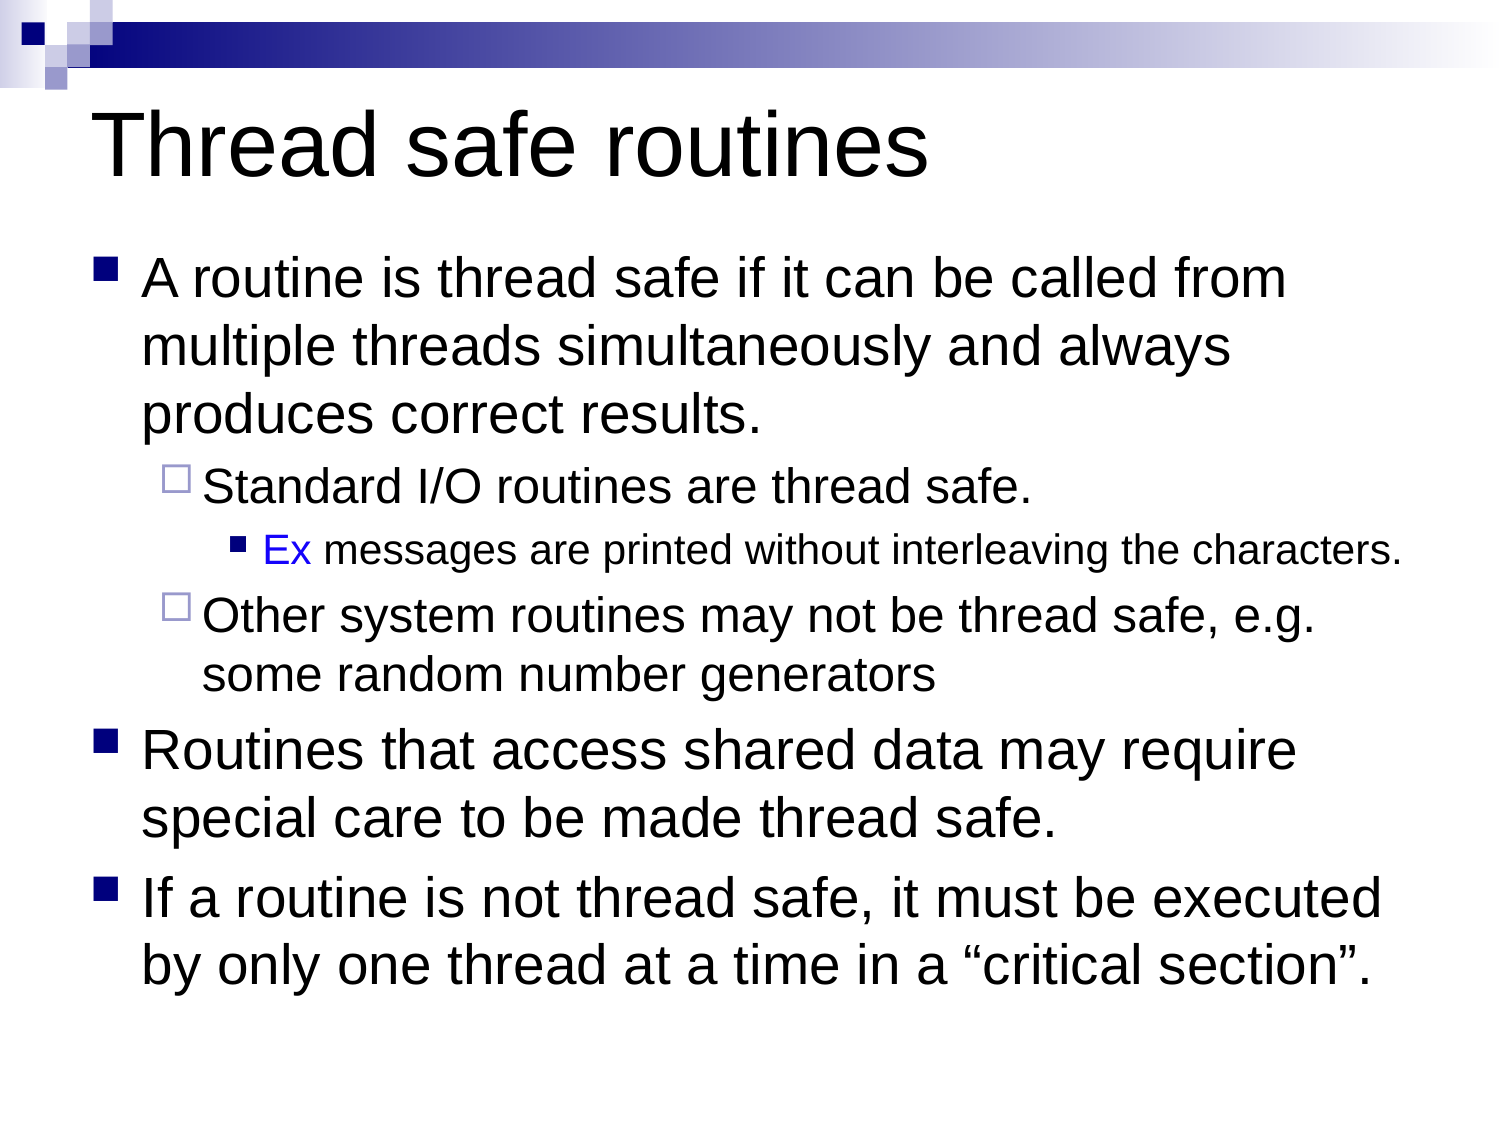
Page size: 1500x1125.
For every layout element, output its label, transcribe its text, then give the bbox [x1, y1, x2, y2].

title Thread safe routines [75, 75, 1425, 205]
list A routine is thread safe if it can be called from multiple threads simultaneously and always produces correct results. Standard I/O routines are thread safe. Ex messages are printed without interleaving the characters. Other system routines may not be thread safe, e.g. some random number generators Routines that access shared data may require special care to be made thread safe. If a routine is not thread safe, it must be executed by only one thread at a time in a “critical section”. [75, 232, 1425, 1058]
